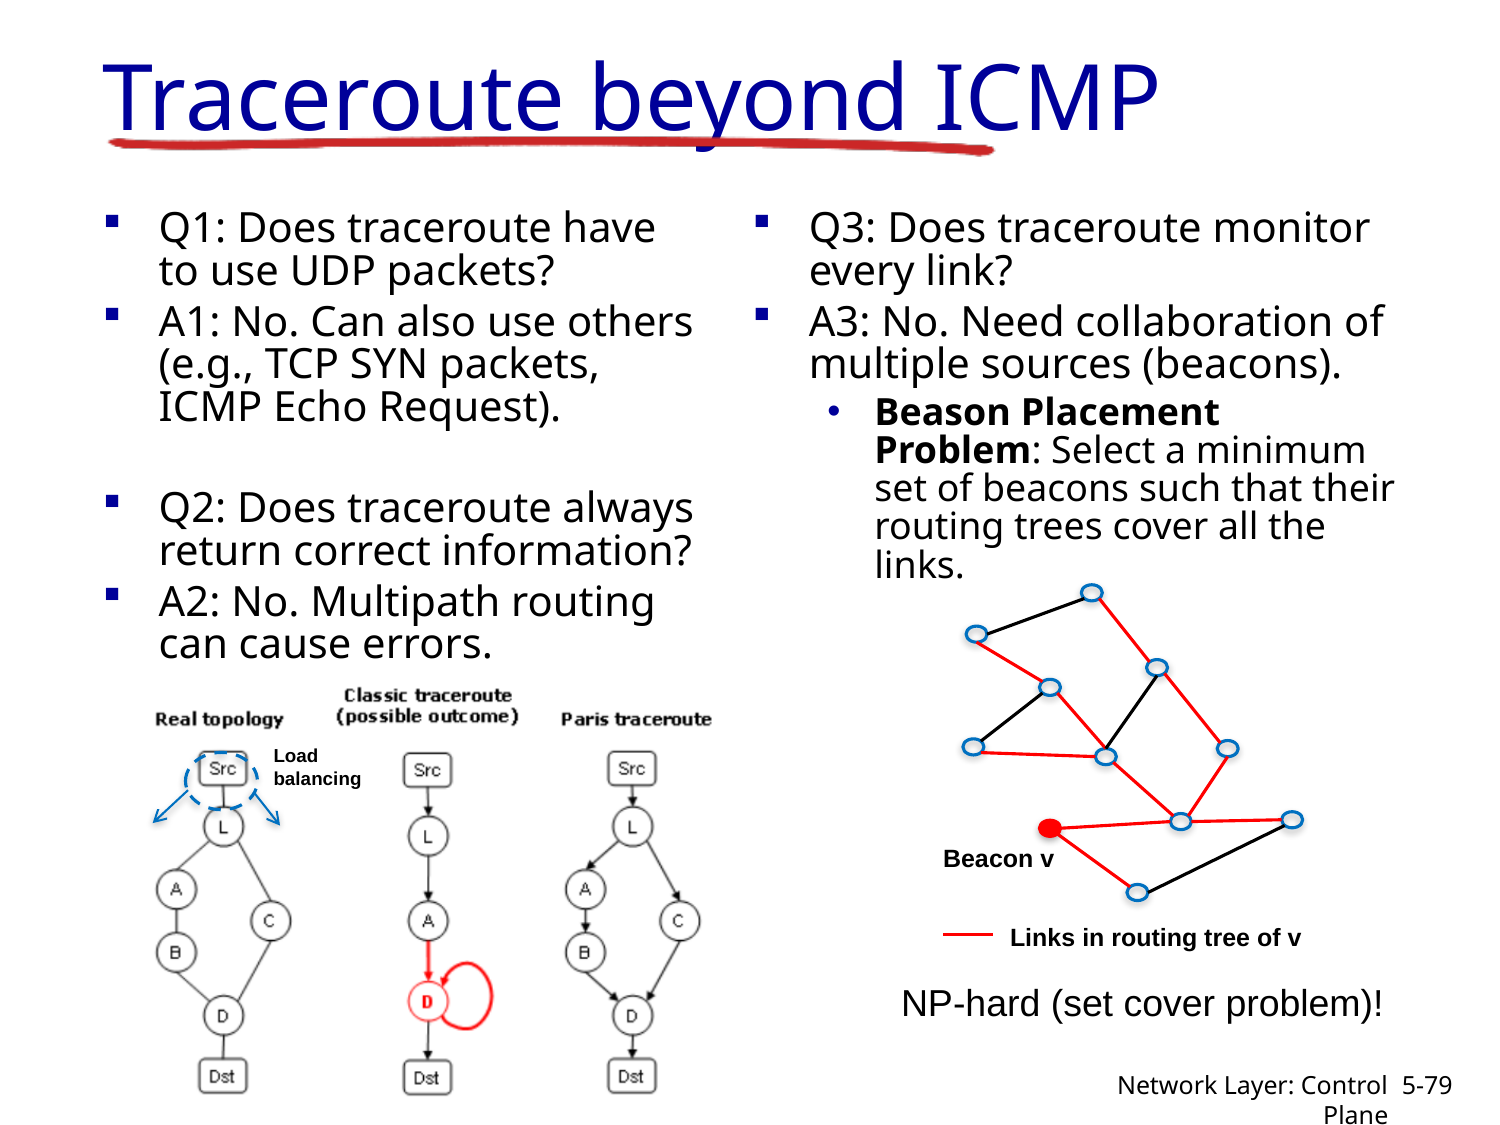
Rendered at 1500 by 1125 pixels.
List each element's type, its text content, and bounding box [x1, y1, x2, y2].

text_box Traceroute beyond ICMP [87, 13, 1363, 174]
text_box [927, 584, 1341, 956]
picture [148, 680, 715, 1106]
text_box NP-hard (set cover problem)! [886, 971, 1399, 1032]
slide_number 5-79 [1387, 1062, 1478, 1107]
list Q3: Does traceroute monitor every link? A3: No. Need collaboration of multiple sources (beacons). Beason Placement Problem: Select a minimum set of beacons such that their routing trees cover all the links. [737, 201, 1413, 964]
list Q1: Does traceroute have to use UDP packets? A1: No. Can also use others (e.g., TCP SYN packets, ICMP Echo Request). Q2: Does traceroute always return correct information? A2: No. Multipath routing can cause errors. [87, 201, 713, 964]
picture [104, 132, 1005, 162]
footer Network Layer: Control Plane [1045, 1062, 1404, 1102]
